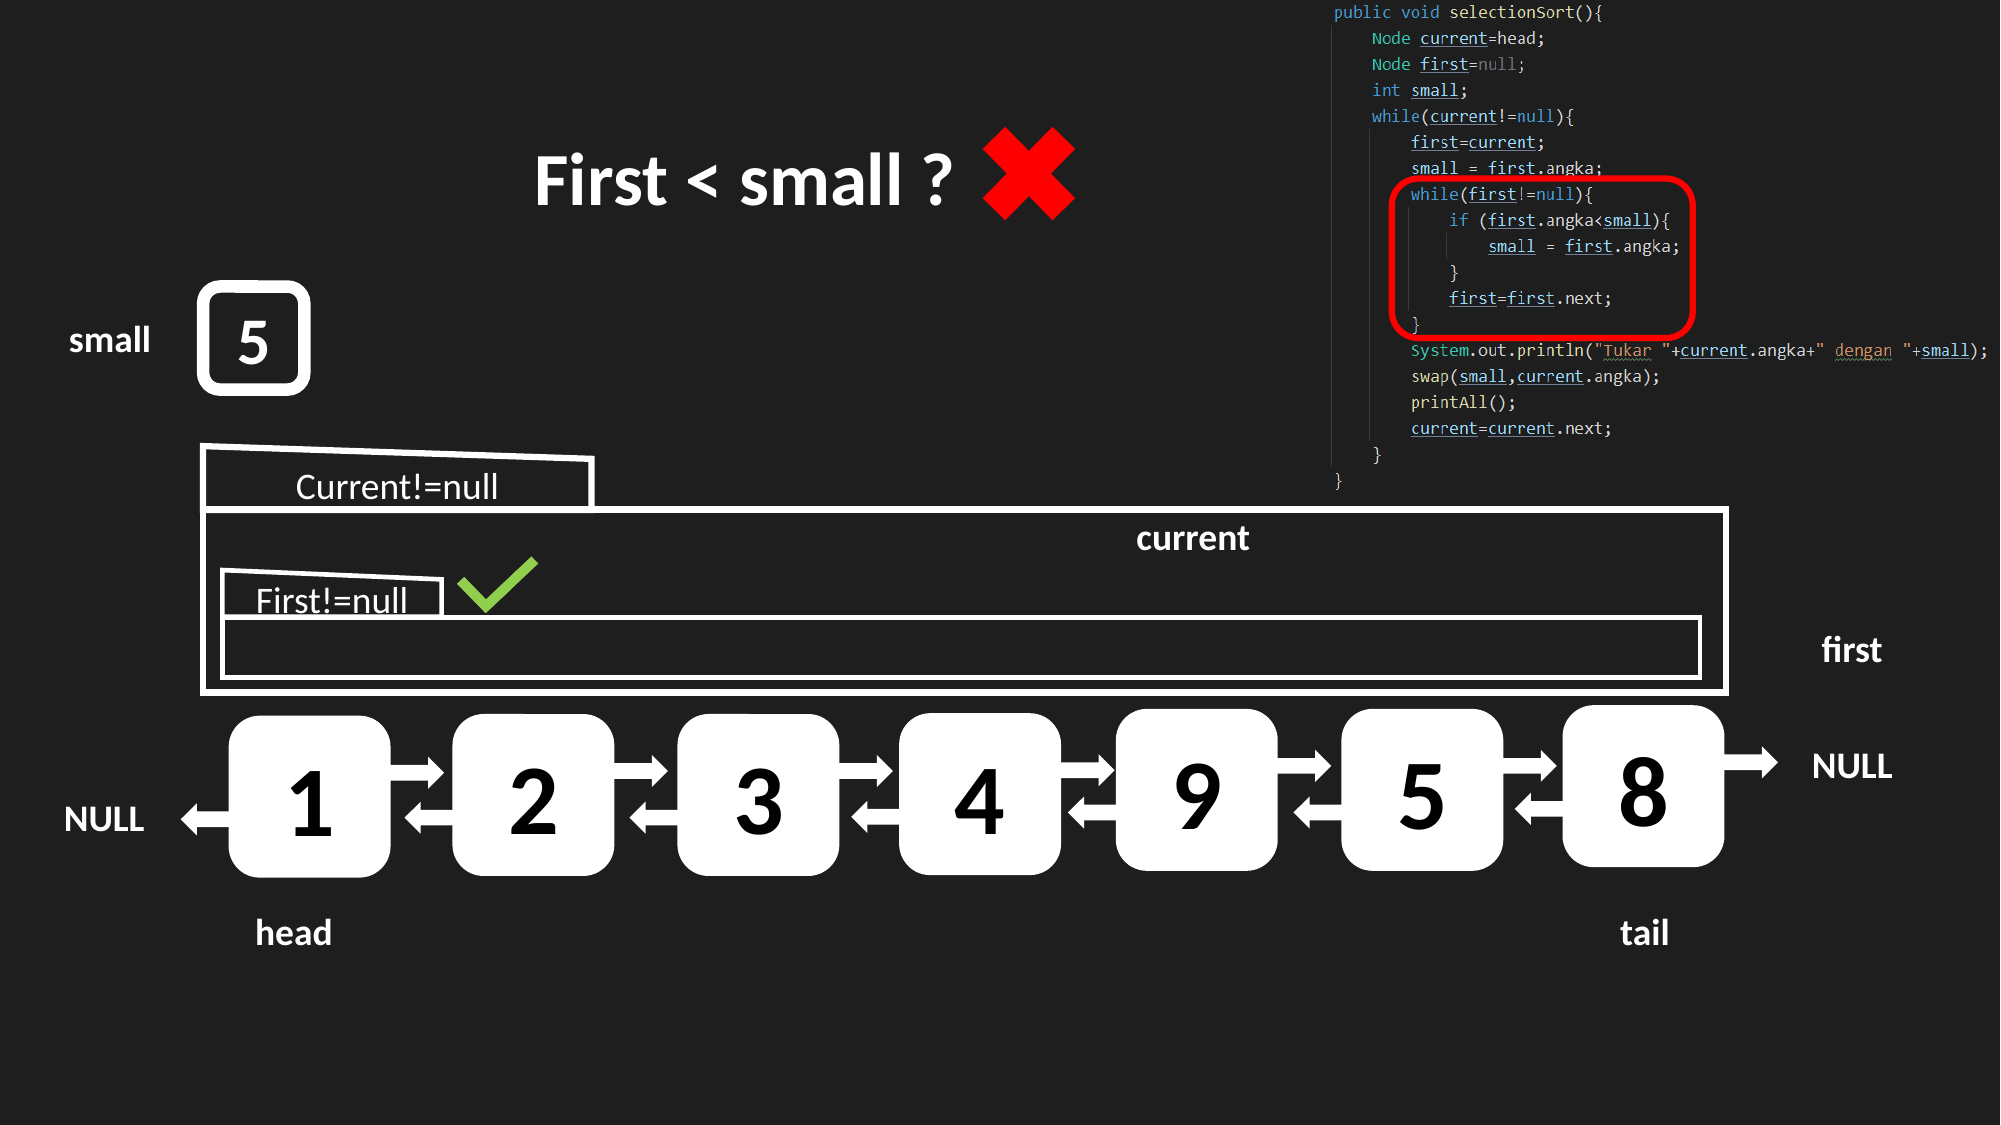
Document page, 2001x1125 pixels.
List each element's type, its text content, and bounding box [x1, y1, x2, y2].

picture [455, 542, 540, 627]
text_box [852, 719, 1114, 869]
text_box head [240, 900, 348, 961]
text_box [203, 446, 1727, 693]
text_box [1069, 715, 1330, 865]
text_box first [1806, 617, 1898, 677]
text_box NULL [1797, 733, 1908, 794]
text_box NULL [48, 786, 160, 847]
text_box [981, 125, 1077, 222]
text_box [631, 720, 892, 870]
text_box tail [1605, 900, 1685, 961]
text_box First < small ? [519, 122, 972, 228]
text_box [406, 720, 631, 870]
text_box 5 [202, 285, 306, 391]
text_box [1330, 715, 1556, 865]
picture [1311, 0, 1996, 499]
text_box small [54, 307, 167, 368]
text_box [1516, 711, 1777, 861]
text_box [182, 721, 443, 872]
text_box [222, 570, 1700, 678]
